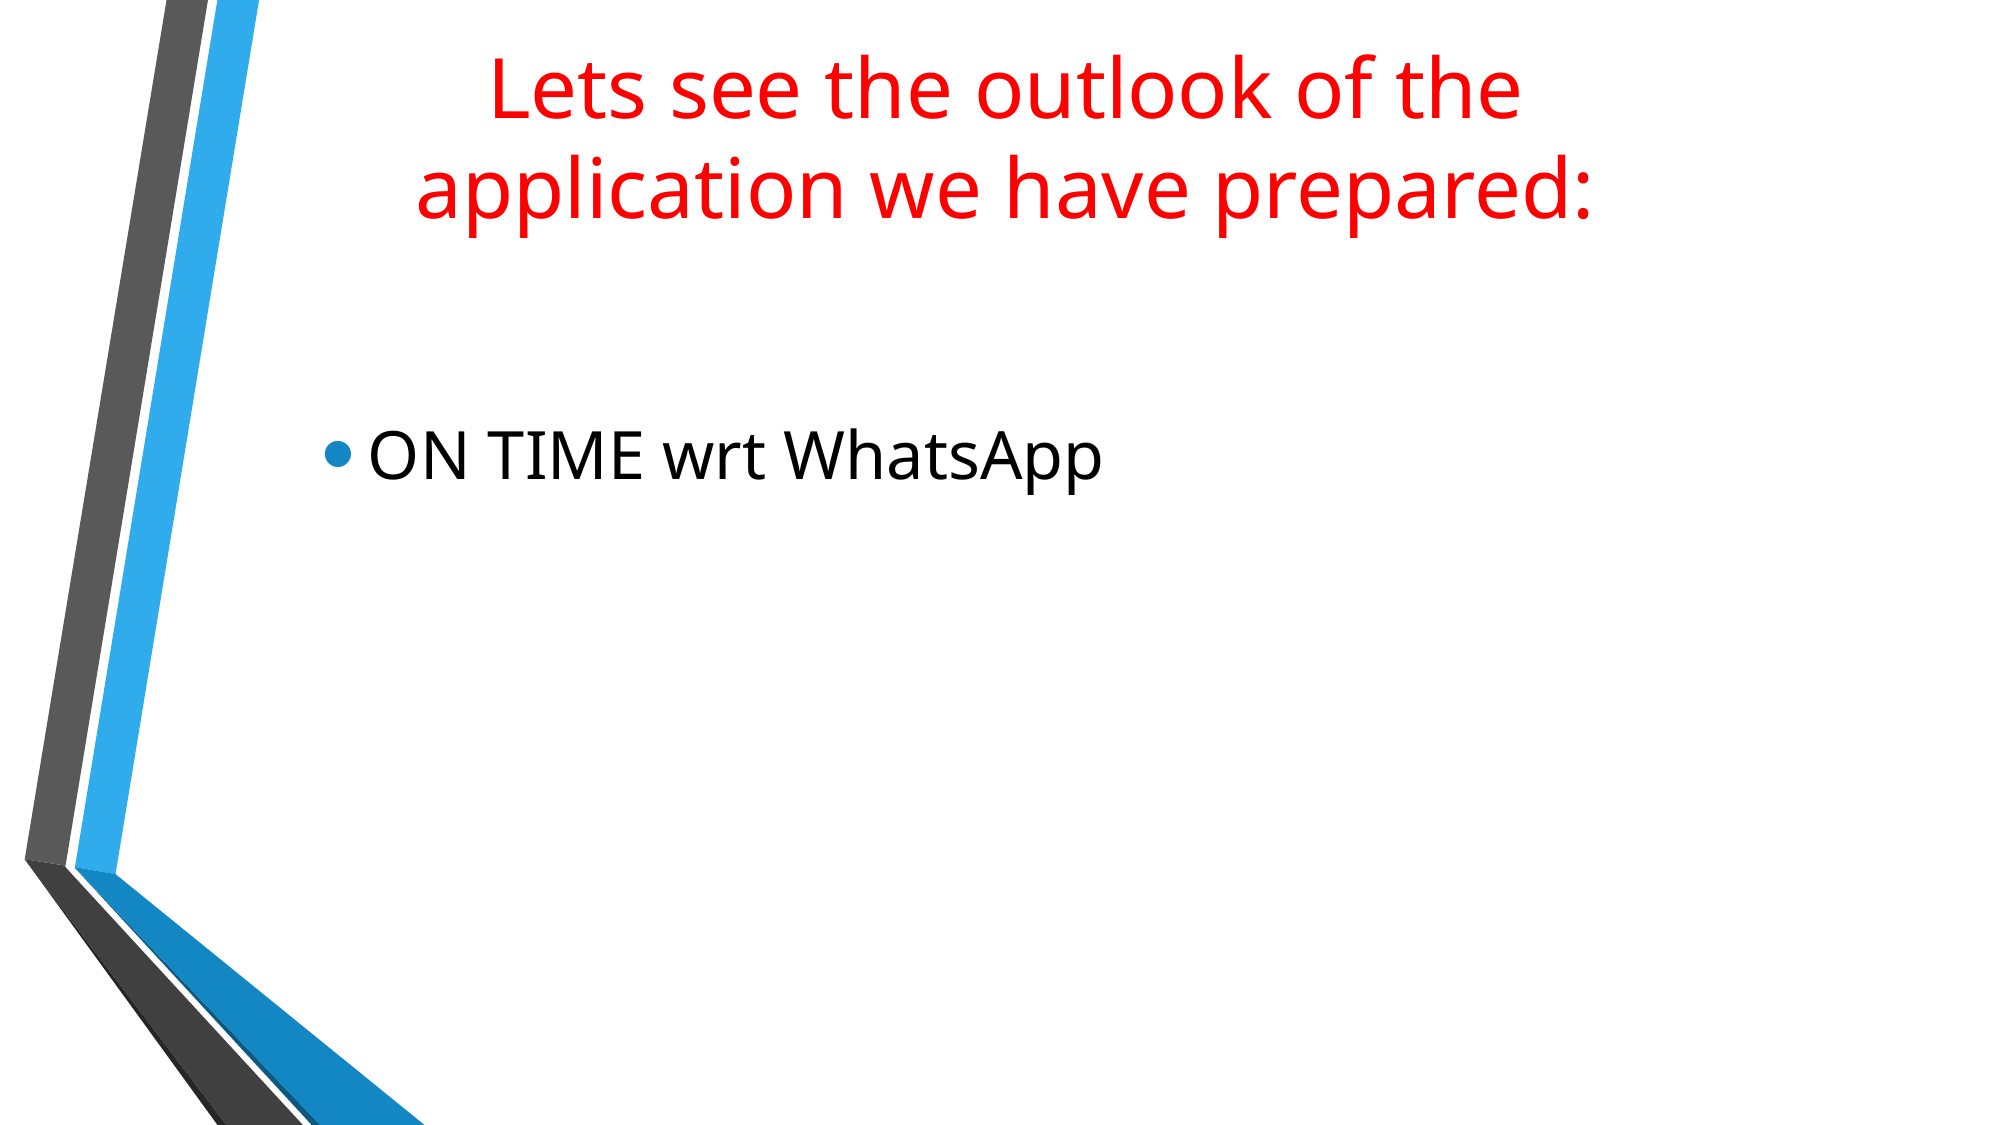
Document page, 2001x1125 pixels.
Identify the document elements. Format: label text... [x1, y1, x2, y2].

title Lets see the outlook of the application we have prepared: [271, 20, 1740, 251]
list ON TIME wrt WhatsApp [305, 405, 1774, 521]
